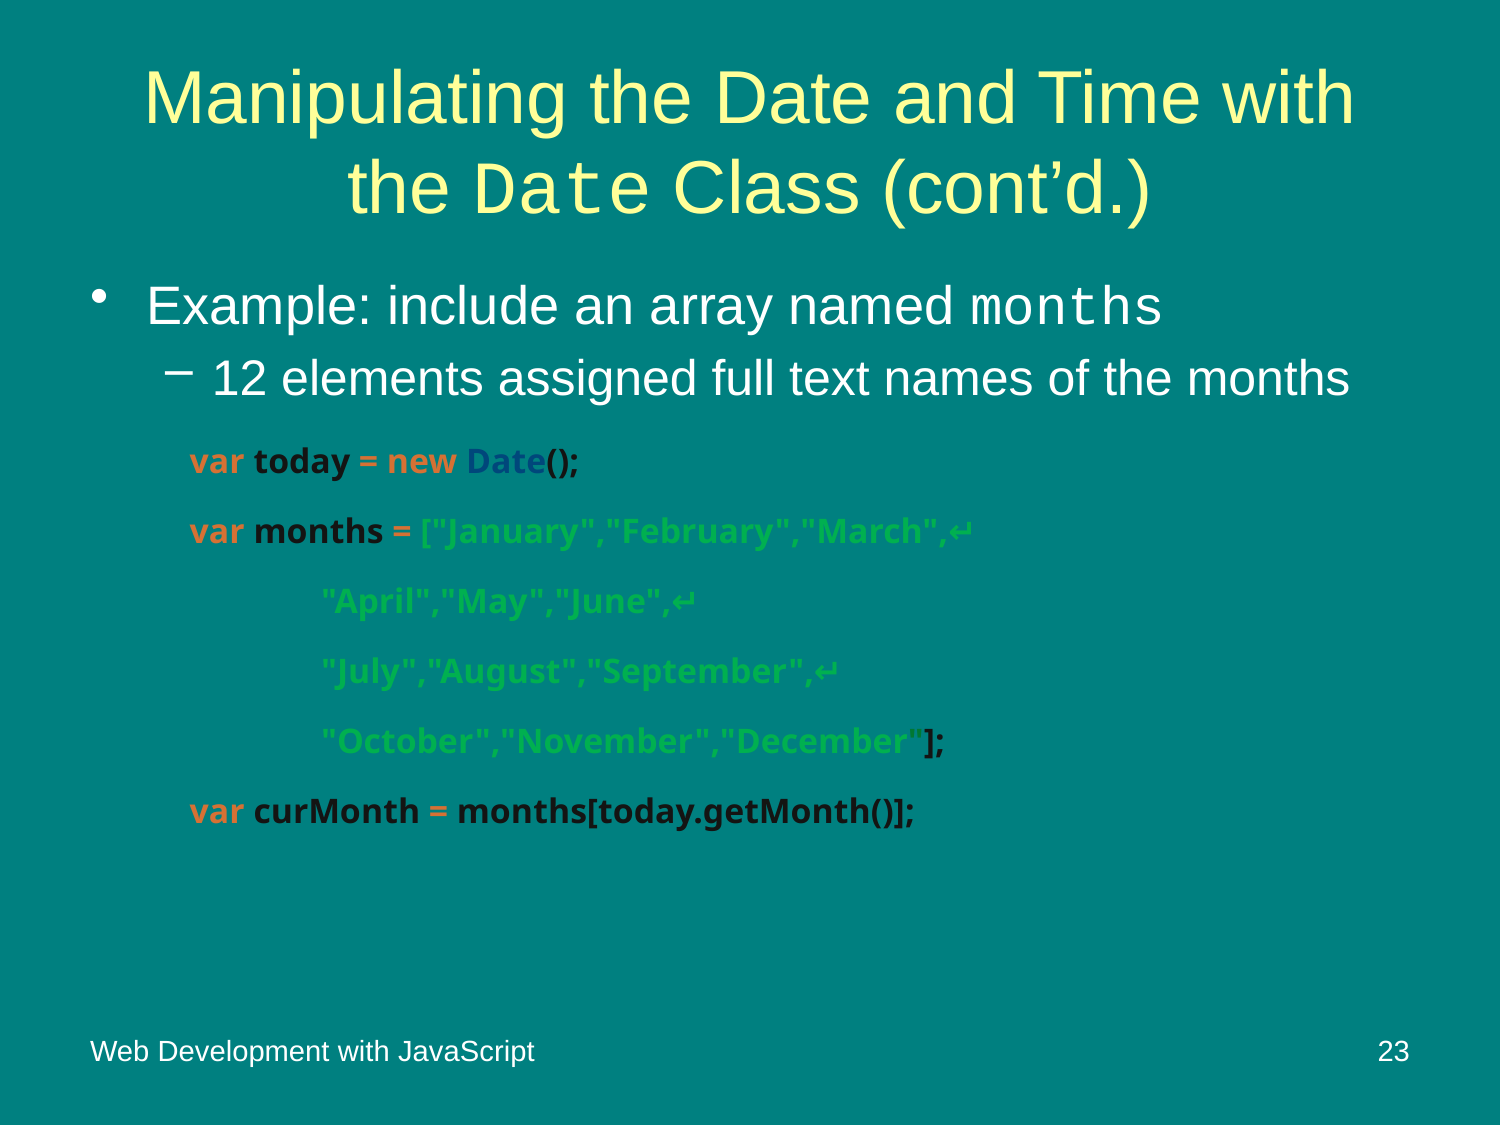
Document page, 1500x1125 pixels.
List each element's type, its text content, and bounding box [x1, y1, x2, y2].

slide_number 23 [1074, 1024, 1426, 1103]
list Example: include an array named months 12 elements assigned full text names of the months [75, 262, 1425, 475]
title Manipulating the Date and Time with the Date Class (cont’d.) [75, 45, 1425, 233]
footer Web Development with JavaScript [74, 1024, 988, 1103]
text_box var today = new Date(); var months = ["January","February","March",↵ "April","May","June",↵ "July","August","September",↵ "October","November","December"]; var curMonth = months[today.getMonth()]; [174, 475, 1388, 860]
